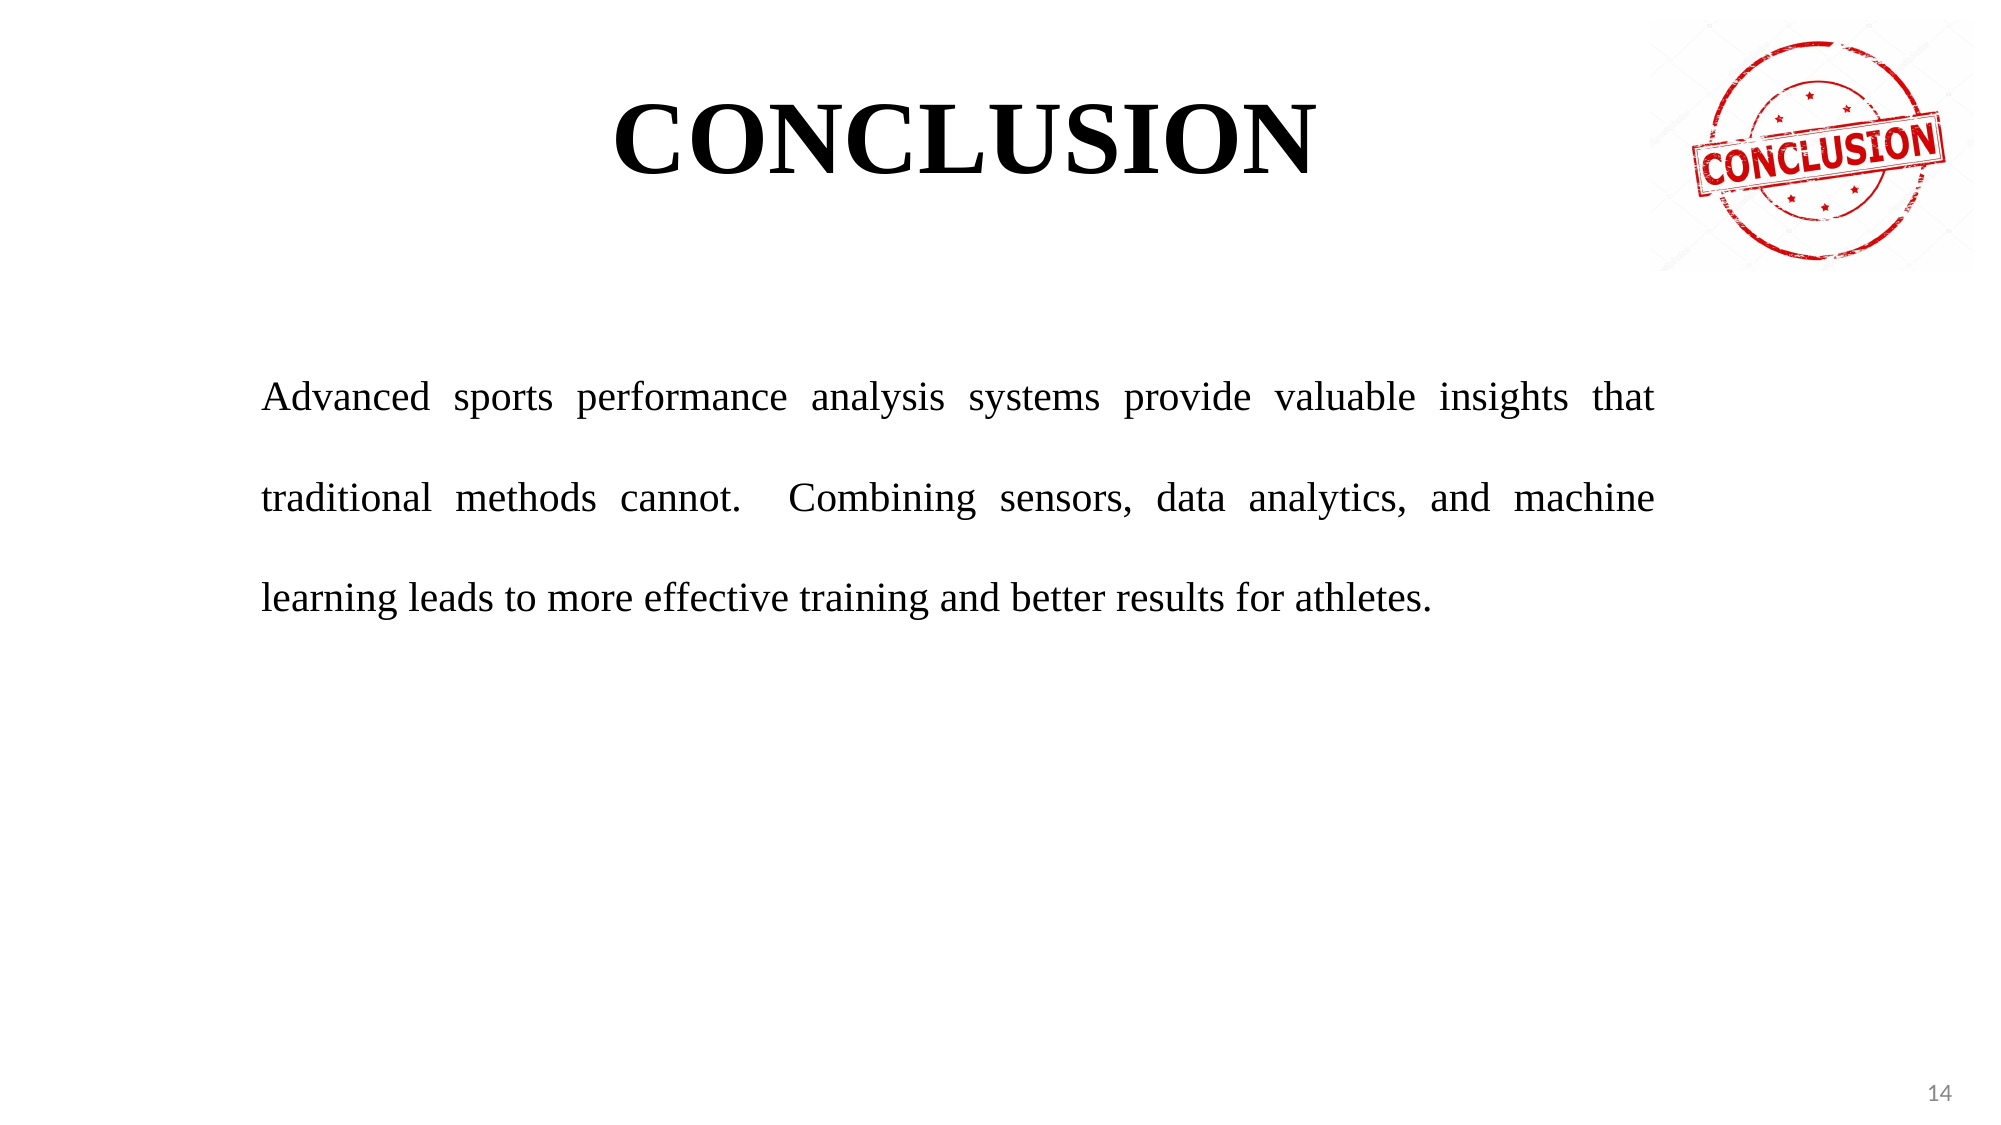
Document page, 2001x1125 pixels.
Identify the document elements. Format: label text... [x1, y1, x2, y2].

picture [1649, 20, 1974, 271]
text_box Advanced sports performance analysis systems provide valuable insights that traditional methods cannot. Combining sensors, data analytics, and machine learning leads to more effective training and better results for athletes. [246, 311, 1672, 627]
slide_number 14 [1894, 1061, 1968, 1121]
title CONCLUSION [596, 89, 1404, 202]
